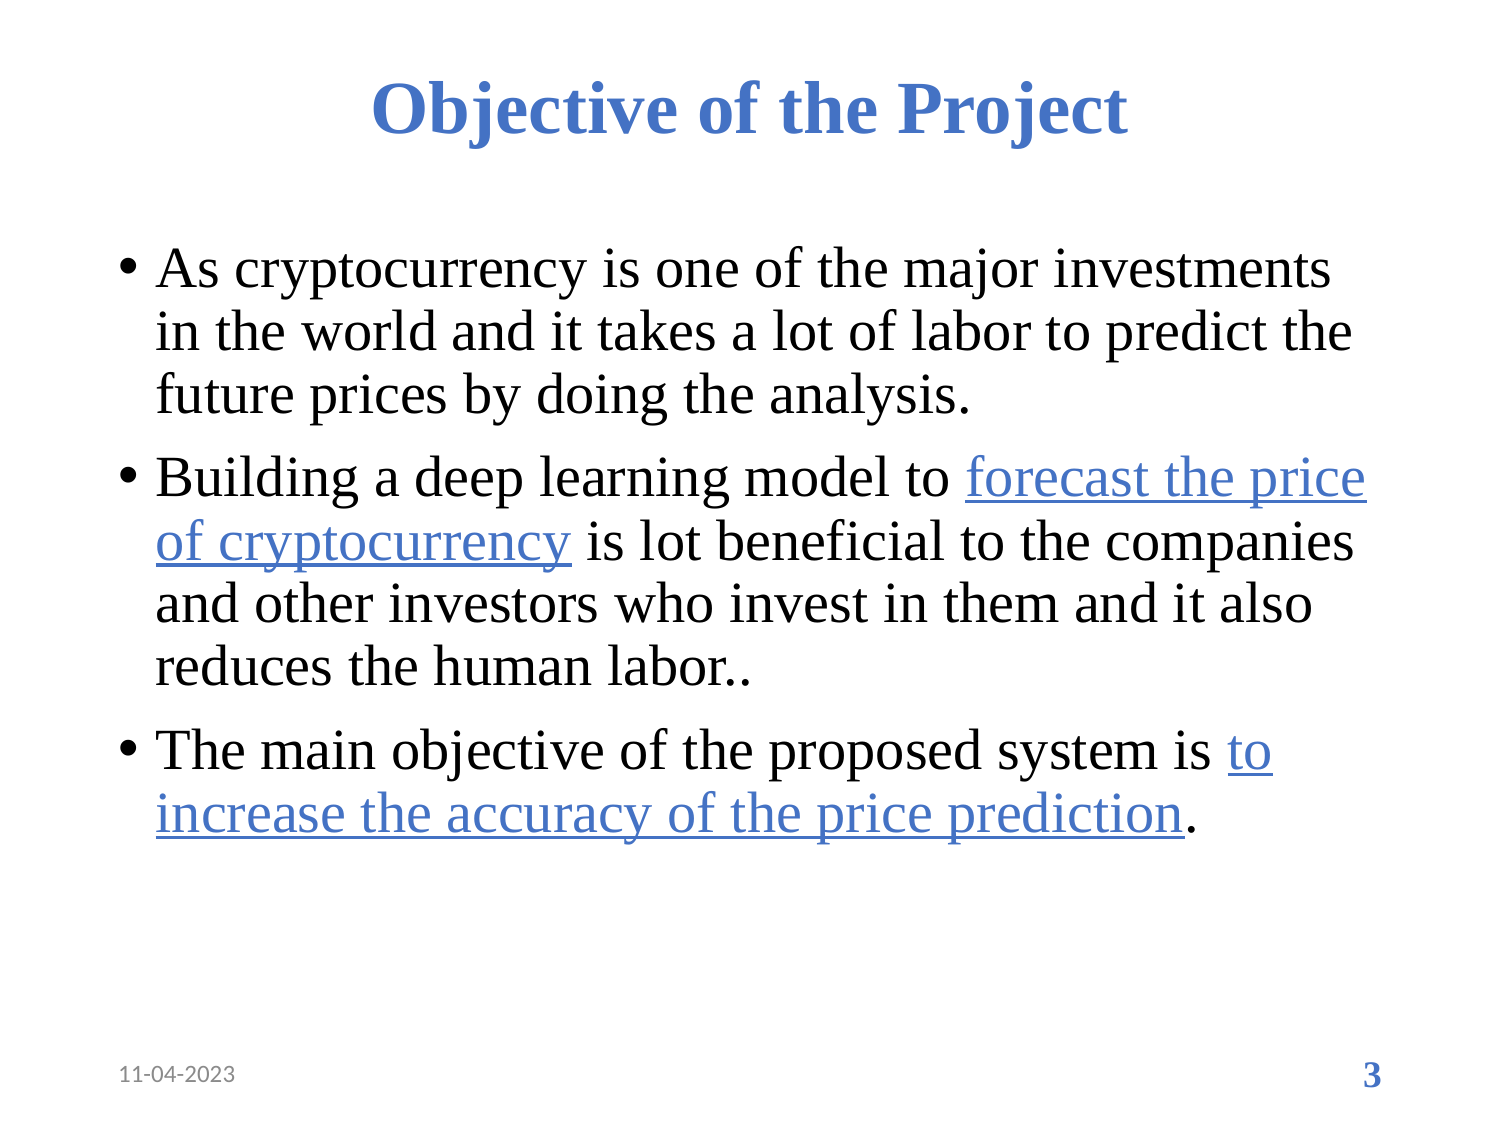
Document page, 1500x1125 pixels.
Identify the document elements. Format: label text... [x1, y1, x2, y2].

list As cryptocurrency is one of the major investments in the world and it takes a lot of labor to predict the future prices by doing the analysis. Building a deep learning model to forecast the price of cryptocurrency is lot beneficial to the companies and other investors who invest in them and it also reduces the human labor.. The main objective of the proposed system is to increase the accuracy of the price prediction. [103, 229, 1397, 1014]
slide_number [103, 1042, 441, 1103]
title Objective of the Project [103, 59, 1397, 159]
slide_number 3 [1059, 1042, 1397, 1103]
